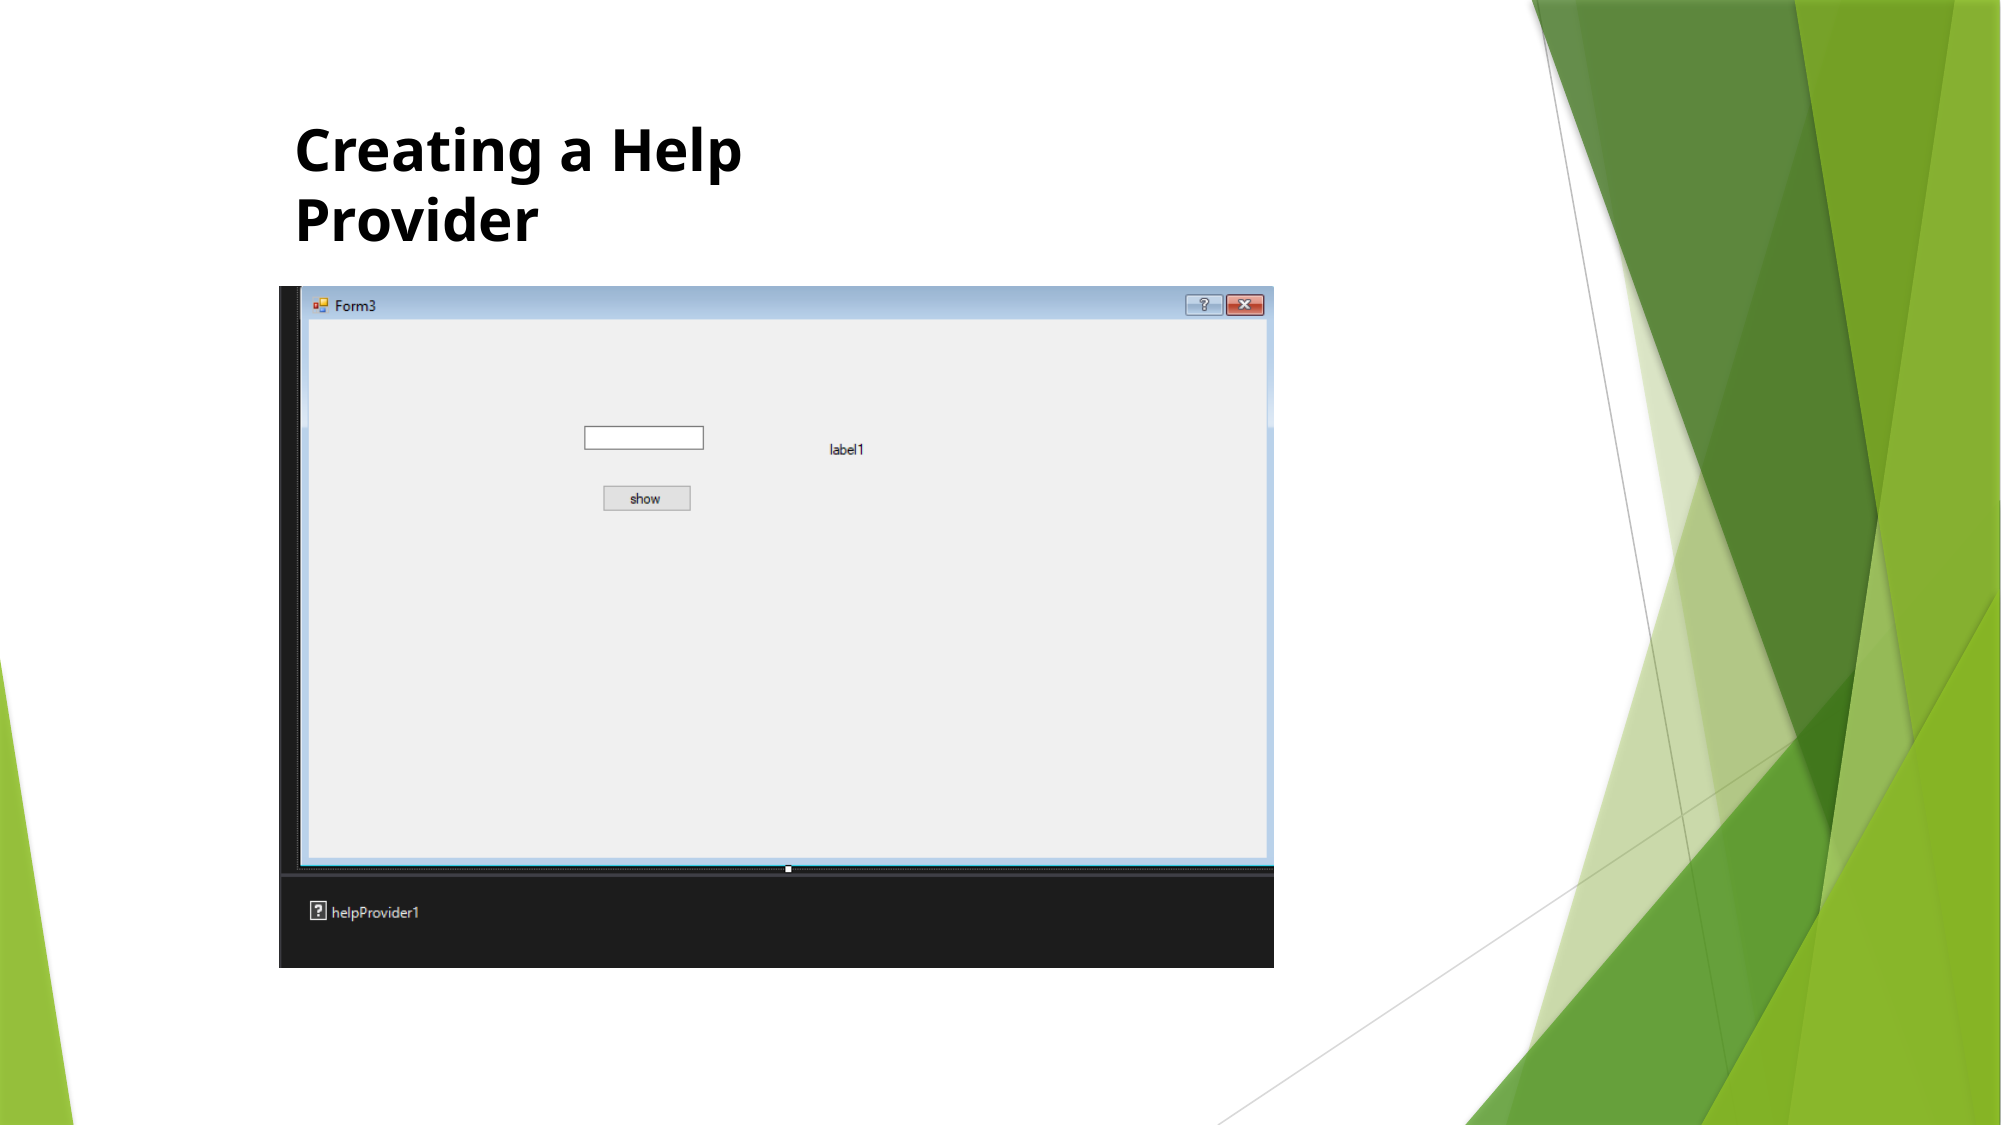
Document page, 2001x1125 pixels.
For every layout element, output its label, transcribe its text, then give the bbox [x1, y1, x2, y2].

text_box Creating a Help Provider [279, 105, 995, 261]
picture [279, 286, 1274, 969]
